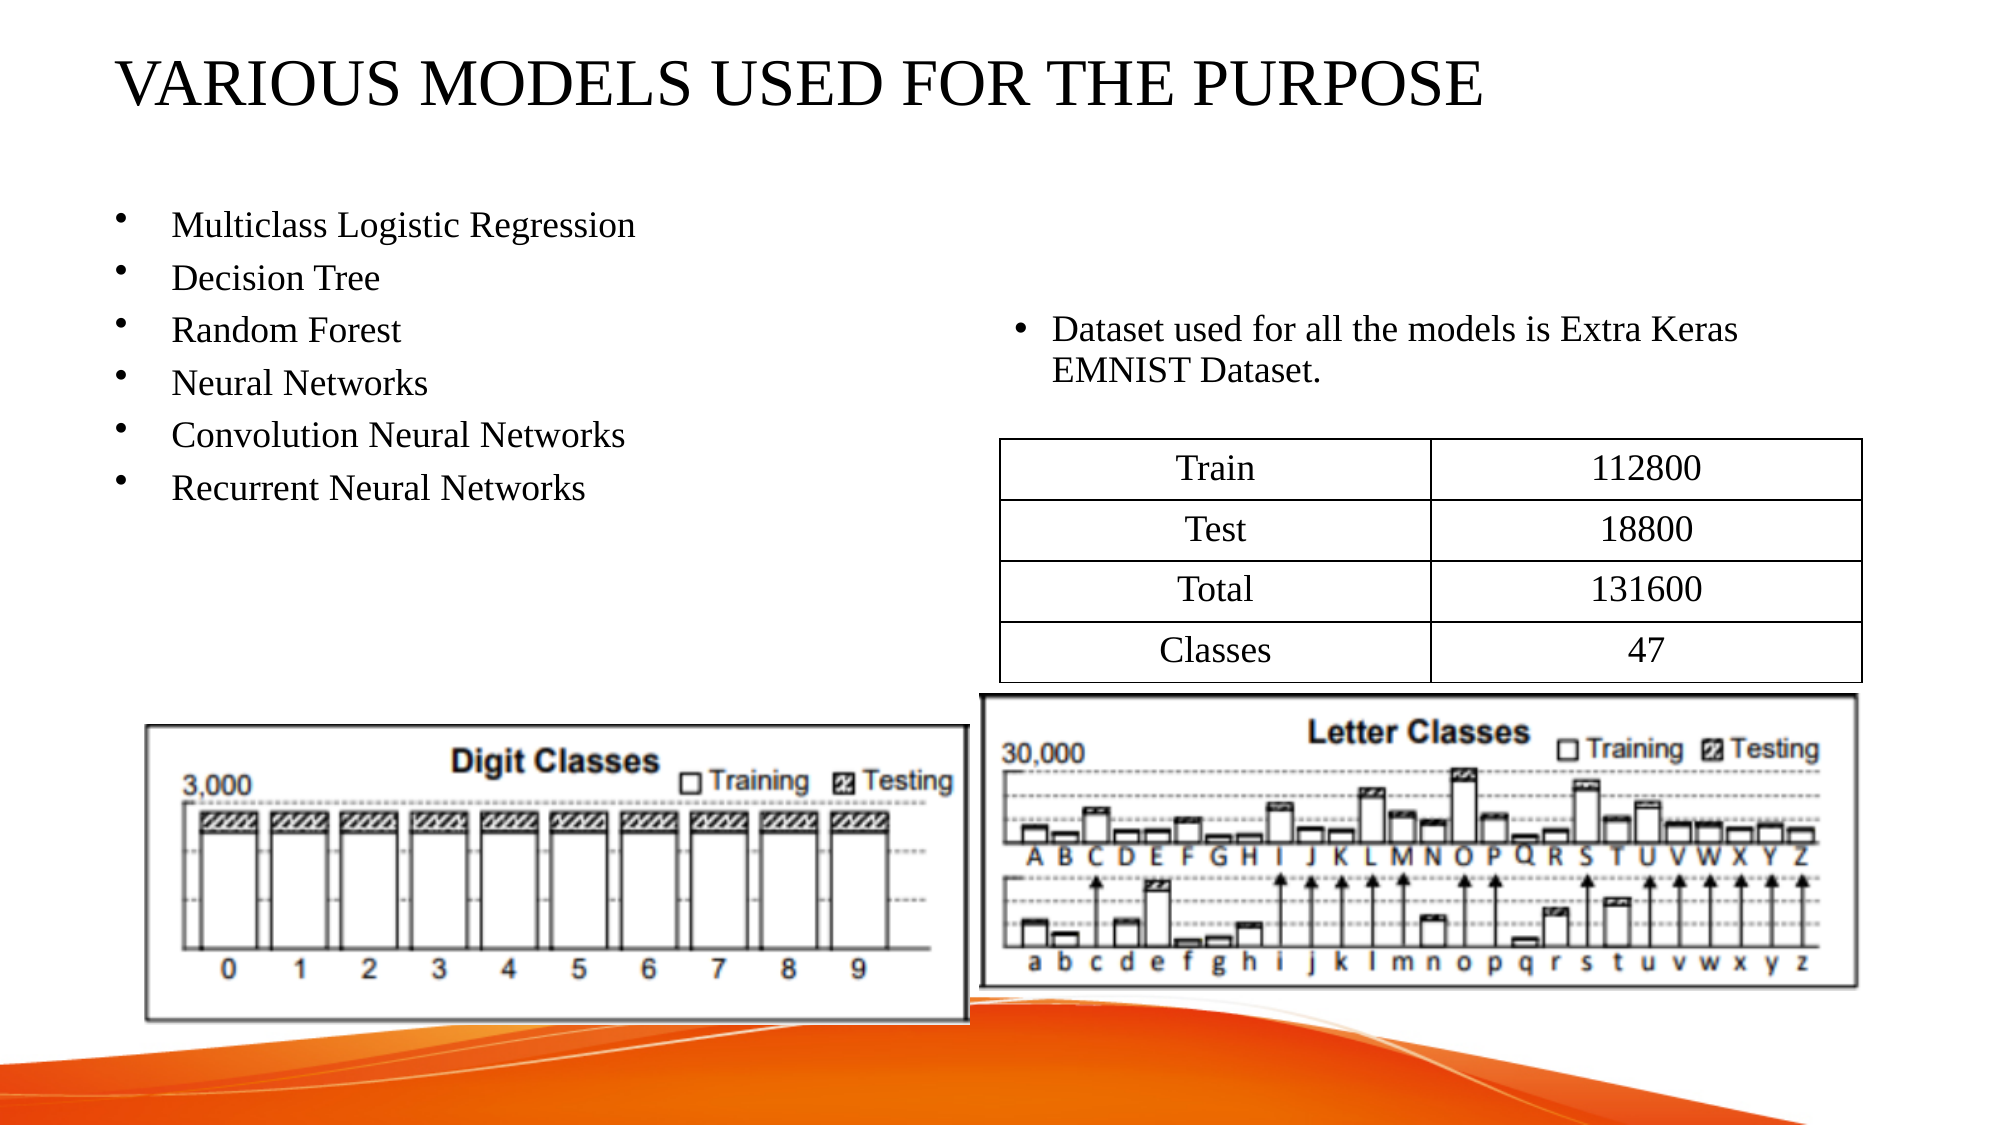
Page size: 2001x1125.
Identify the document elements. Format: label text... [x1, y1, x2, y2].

picture [0, 0, 2000, 1125]
table_cell Classes [1001, 623, 1430, 682]
table_header Train [1001, 440, 1430, 499]
table_cell 131600 [1432, 562, 1861, 621]
table_cell 18800 [1432, 501, 1861, 560]
table_cell 47 [1432, 623, 1861, 682]
text_box Dataset used for all the models is Extra Keras EMNIST Dataset. [999, 301, 1864, 1016]
list Multiclass Logistic Regression Decision Tree Random Forest Neural Networks Convolution Neural Networks Recurrent Neural Networks [99, 192, 1901, 1006]
table_cell Total [1001, 562, 1430, 621]
table_cell Test [1001, 501, 1430, 560]
table_header 112800 [1432, 440, 1861, 499]
title VARIOUS MODELS USED FOR THE PURPOSE [99, 30, 1901, 127]
